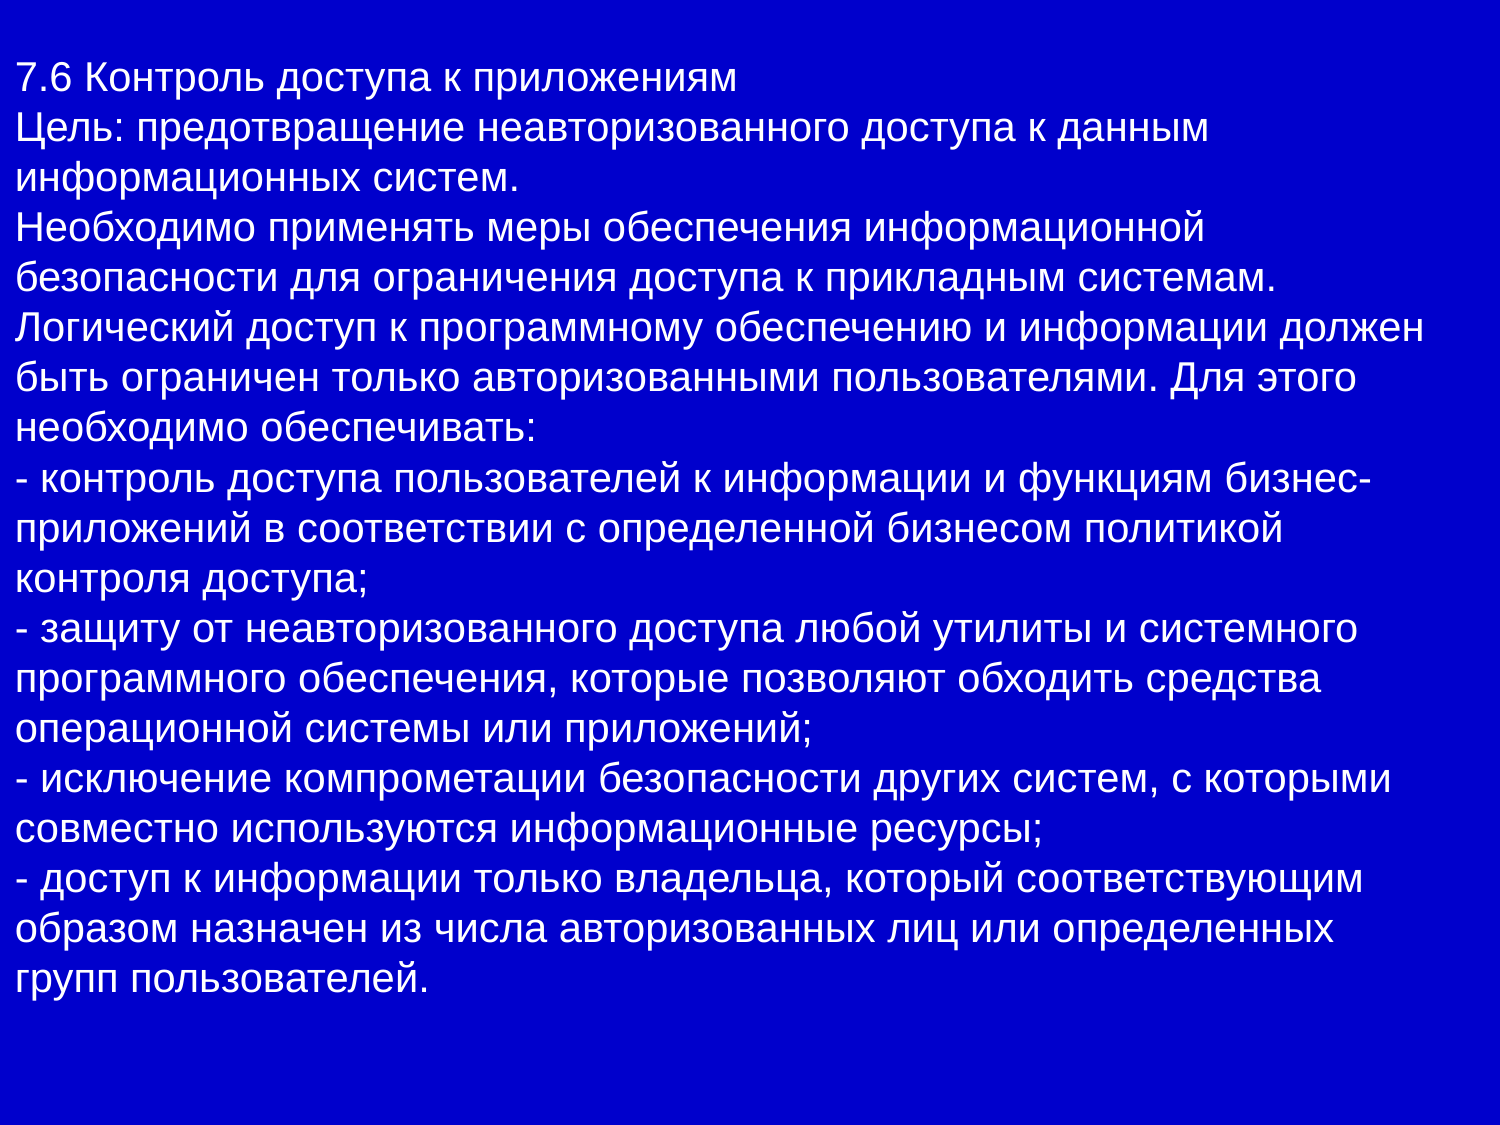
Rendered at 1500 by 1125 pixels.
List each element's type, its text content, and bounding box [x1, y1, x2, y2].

text_box 7.6 Контроль доступа к приложениям Цель: предотвращение неавторизованного доступа к данным информационных систем. Необходимо применять меры обеспечения информационной безопасности для ограничения доступа к прикладным системам. Логический доступ к программному обеспечению и информации должен быть ограничен только авторизованными пользователями. Для этого необходимо обеспечивать: - контроль доступа пользователей к информации и функциям бизнес-приложений в соответствии с определенной бизнесом политикой контроля доступа; - защиту от неавторизованного доступа любой утилиты и системного программного обеспечения, которые позволяют обходить средства операционной системы или приложений; - исключение компрометации безопасности других систем, с которыми совместно используются информационные ресурсы; - доступ к информации только владельца, который соответствующим образом назначен из числа авторизованных лиц или определенных групп пользователей. [0, 42, 1447, 1008]
